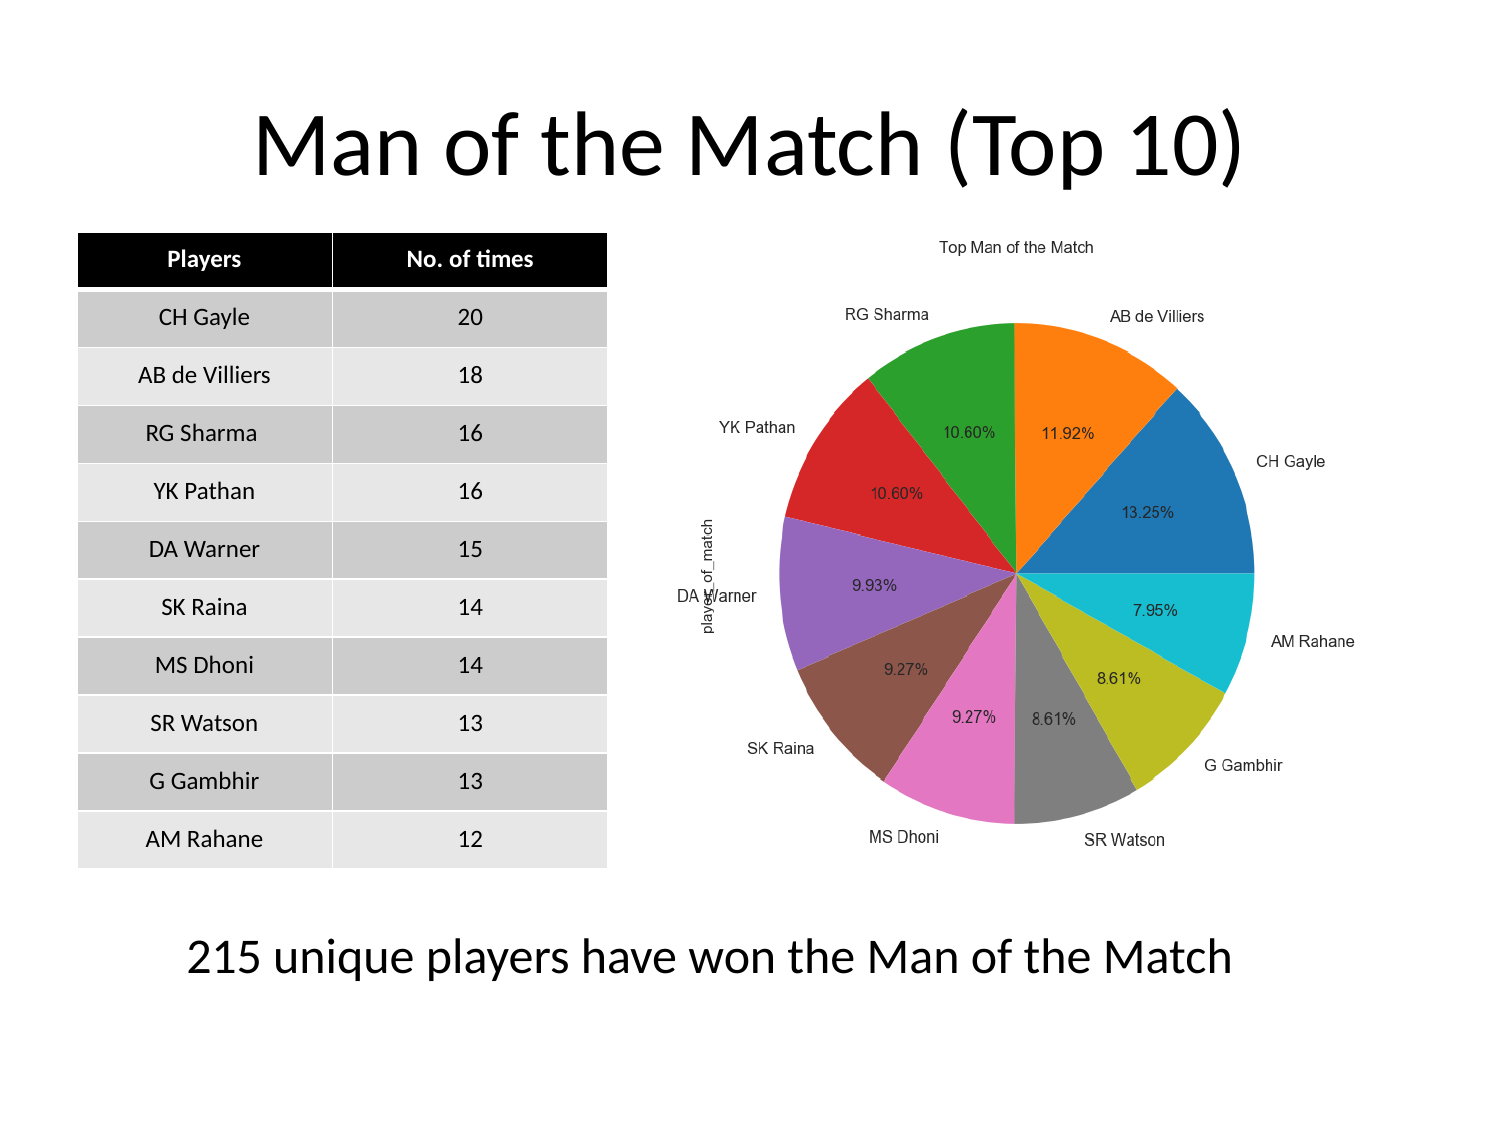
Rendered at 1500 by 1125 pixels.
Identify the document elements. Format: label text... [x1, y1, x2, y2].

picture [666, 231, 1363, 901]
table_cell SK Raina [78, 580, 332, 636]
table_cell 20 [333, 292, 607, 347]
table_cell 14 [333, 580, 607, 636]
table_cell SR Watson [78, 696, 332, 752]
table_cell RG Sharma [78, 406, 332, 463]
table_cell AM Rahane [78, 812, 332, 868]
table_cell MS Dhoni [78, 638, 332, 694]
list 215 unique players have won the Man of the Match [171, 928, 1306, 1029]
table_cell YK Pathan [78, 464, 332, 521]
table_cell 13 [333, 754, 607, 810]
table_cell 13 [333, 696, 607, 752]
title Man of the Match (Top 10) [75, 45, 1425, 233]
table_cell DA Warner [78, 522, 332, 578]
table_cell 16 [333, 464, 607, 521]
table_cell 14 [333, 638, 607, 694]
table_cell CH Gayle [78, 292, 332, 347]
table_cell 16 [333, 406, 607, 463]
table_header Players [78, 233, 332, 287]
table_cell 15 [333, 522, 607, 578]
table_header No. of times [333, 233, 607, 287]
table_cell 12 [333, 812, 607, 868]
table_cell 18 [333, 348, 607, 405]
table_cell AB de Villiers [78, 348, 332, 405]
table_cell G Gambhir [78, 754, 332, 810]
